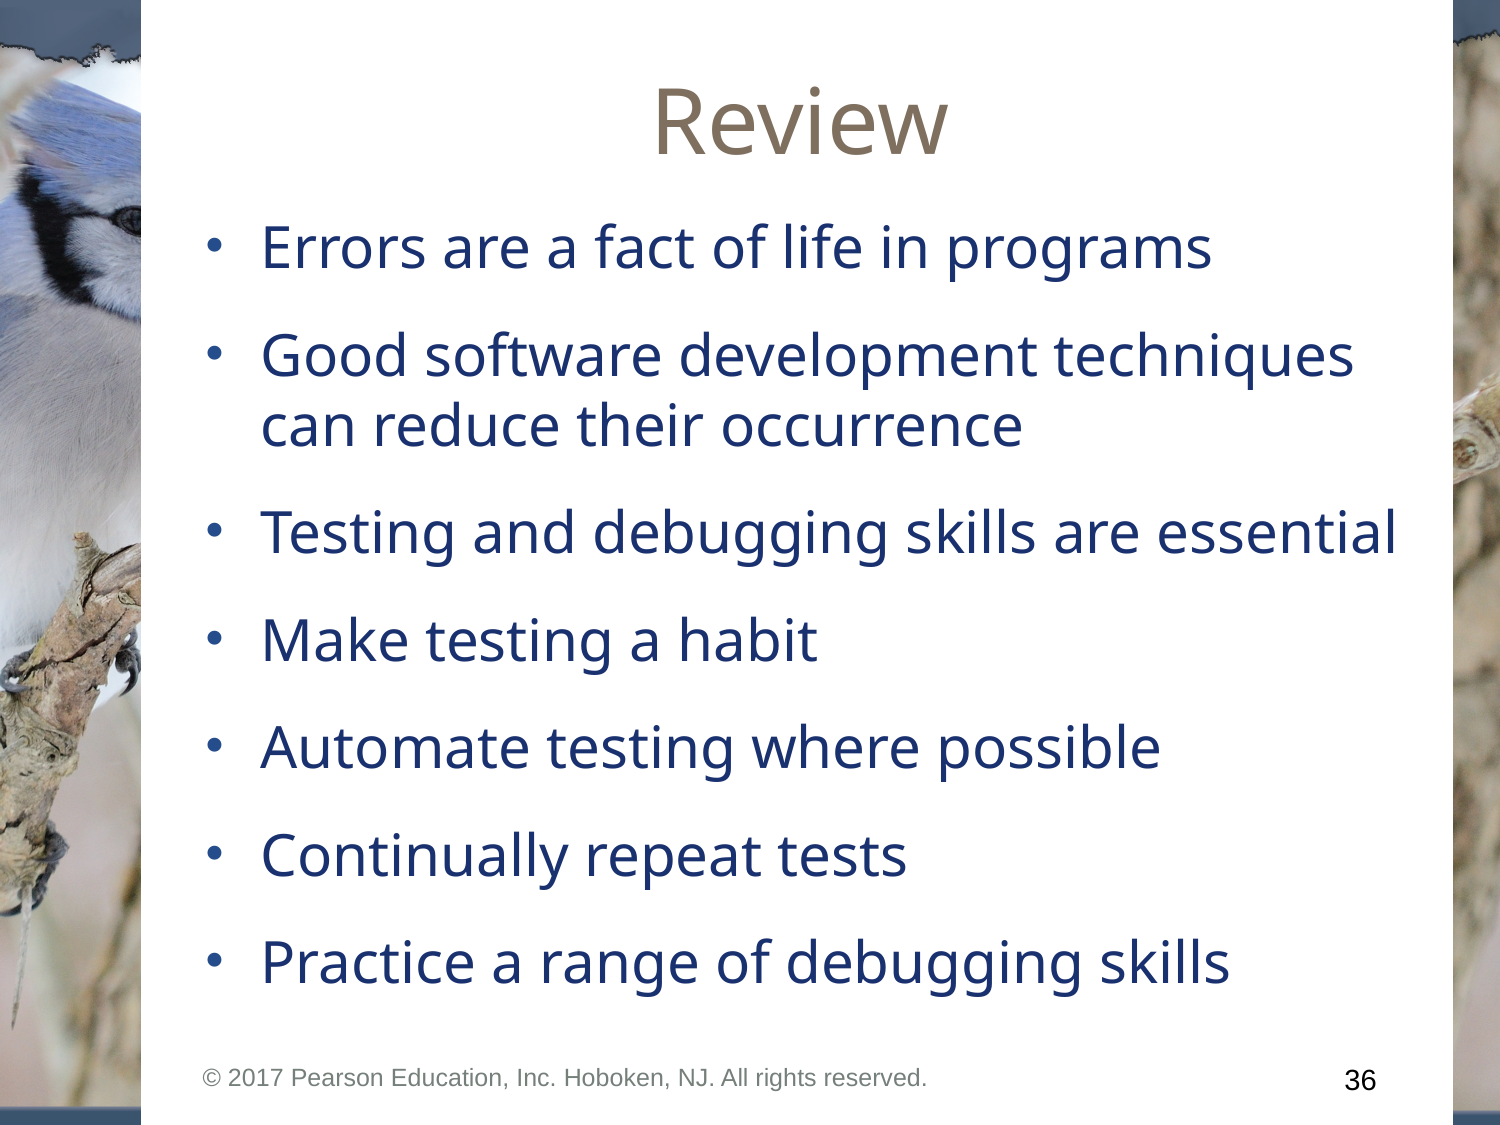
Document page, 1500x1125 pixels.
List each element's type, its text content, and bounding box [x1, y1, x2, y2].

title Review [162, 62, 1438, 173]
footer © 2017 Pearson Education, Inc. Hoboken, NJ. All rights reserved. [187, 1054, 1325, 1105]
picture [1453, 0, 1500, 1125]
picture [0, 0, 141, 1125]
list Errors are a fact of life in programs Good software development techniques can reduce their occurrence Testing and debugging skills are essential Make testing a habit Automate testing where possible Continually repeat tests Practice a range of debugging skills [189, 202, 1415, 1026]
